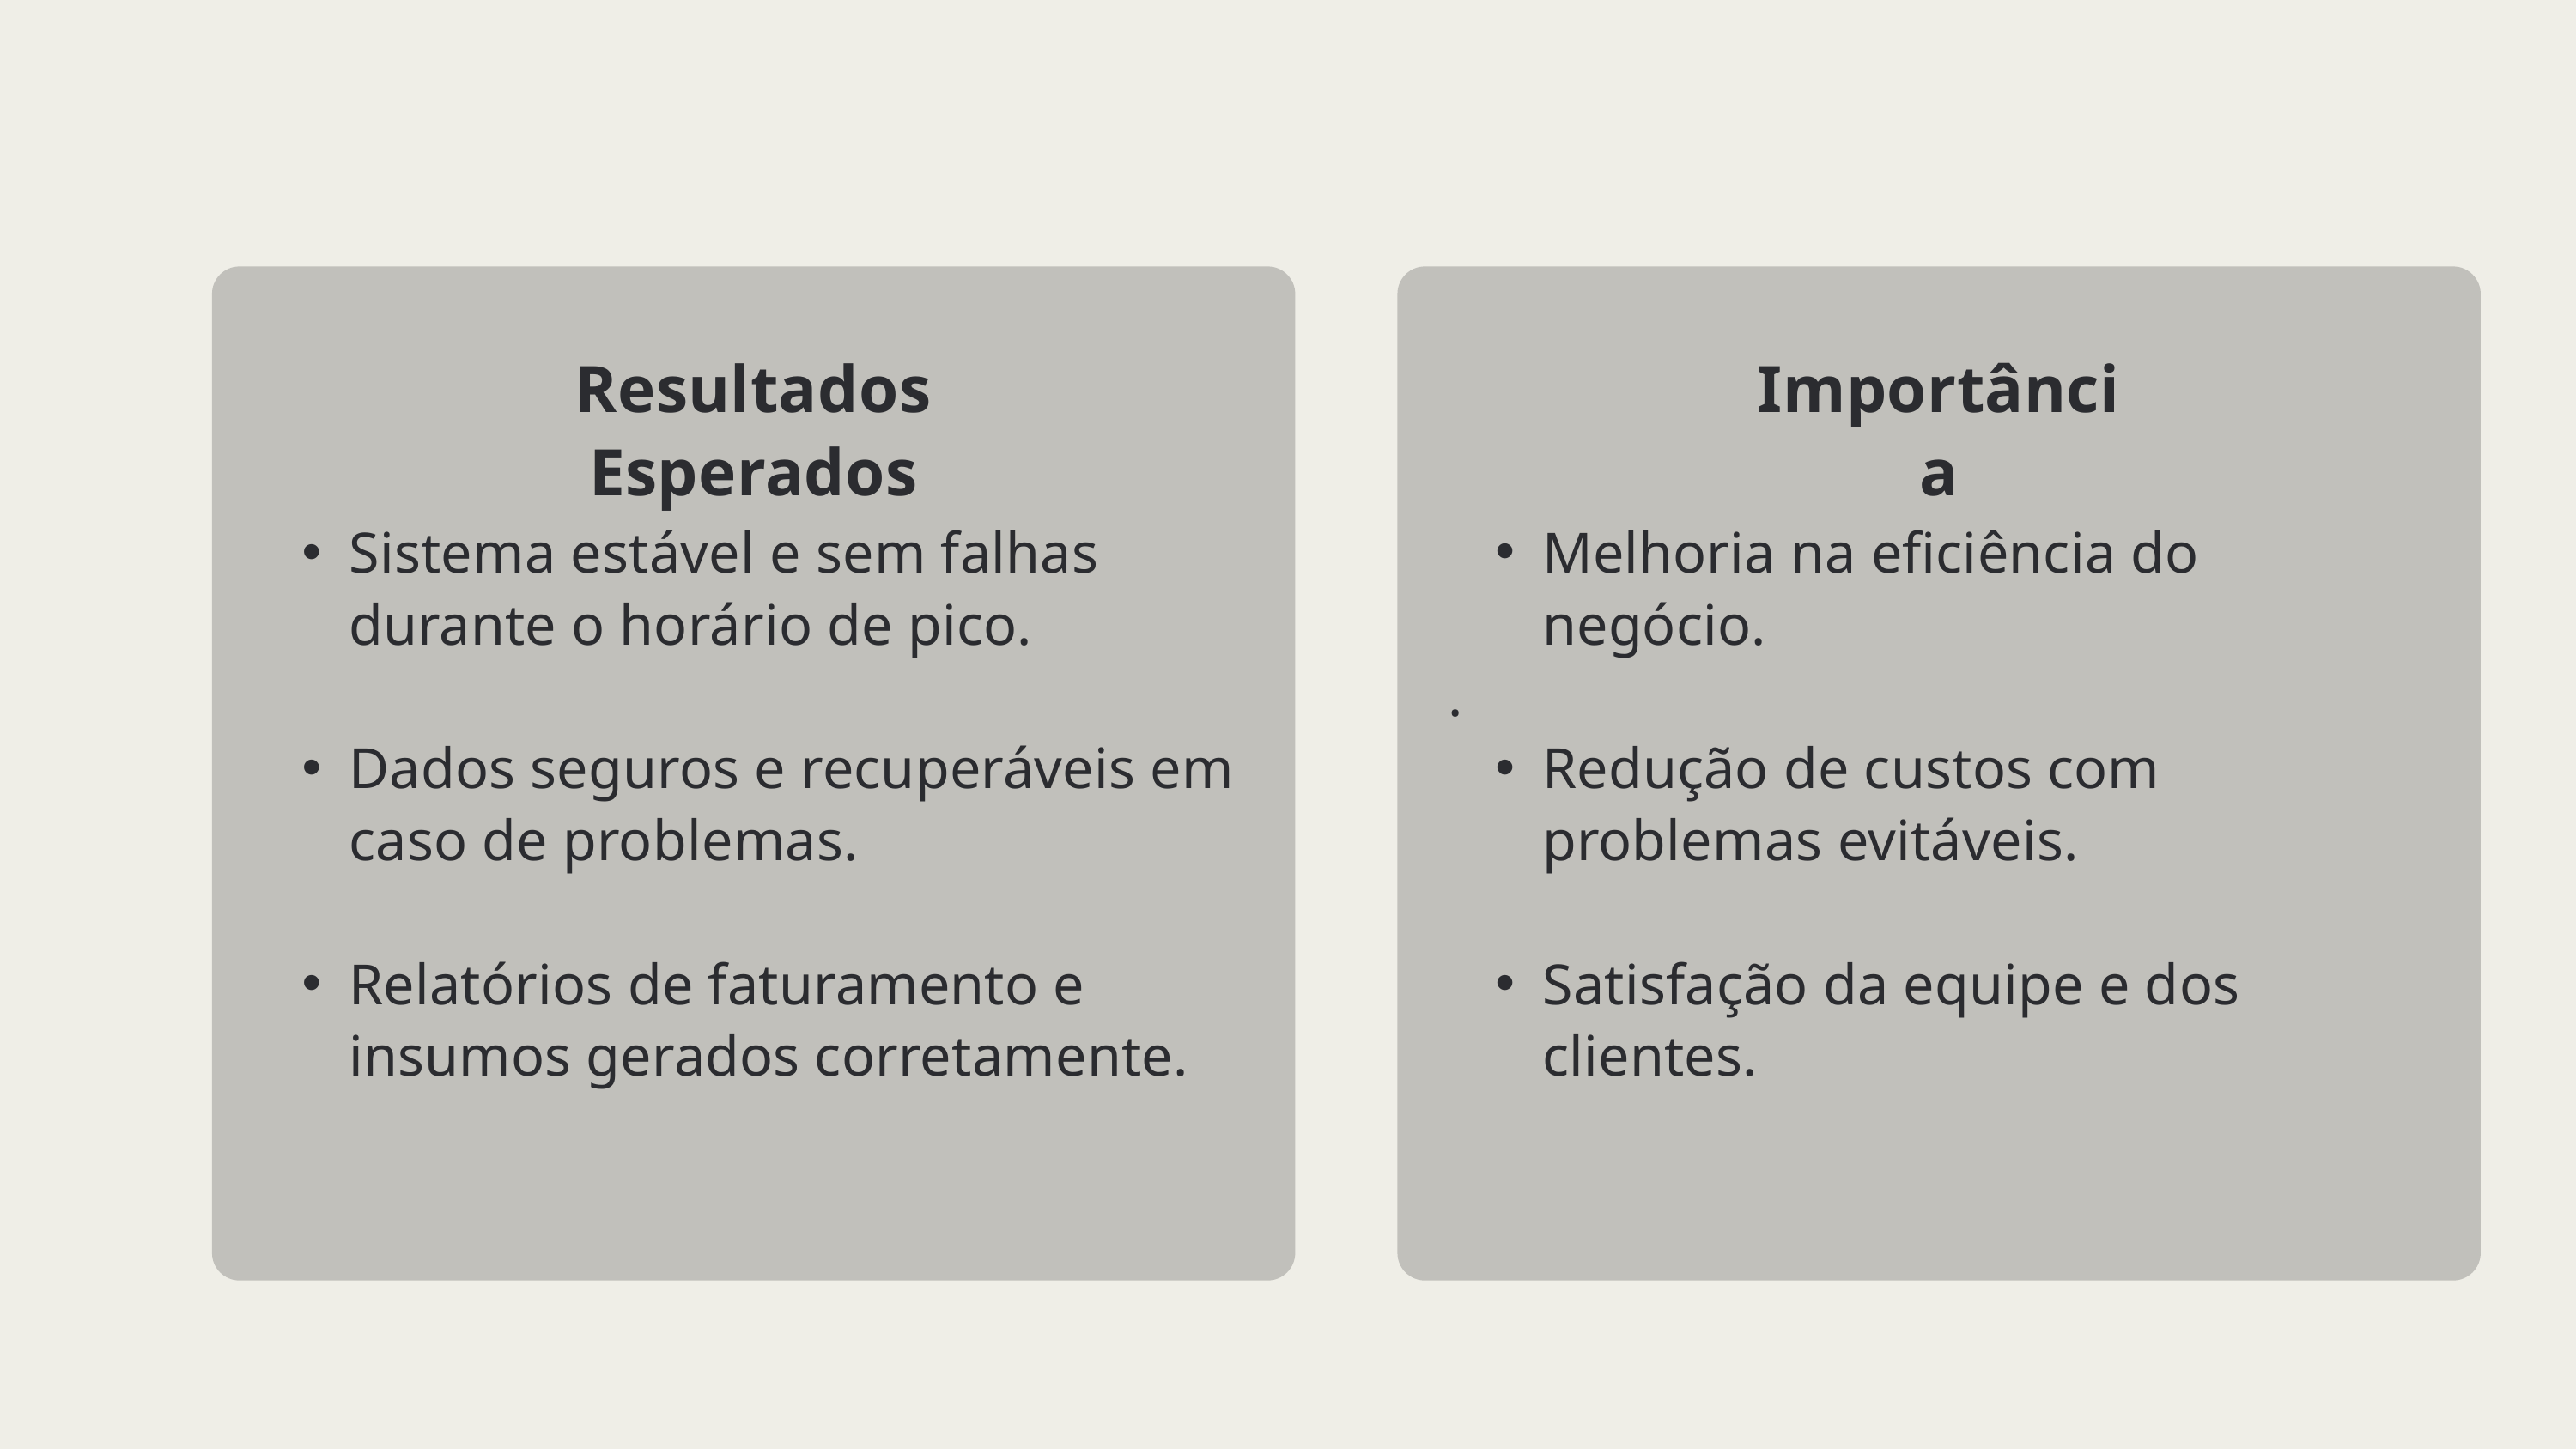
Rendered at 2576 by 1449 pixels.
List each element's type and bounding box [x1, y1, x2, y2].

text_box [1397, 266, 2482, 1281]
text_box [211, 266, 1296, 1281]
